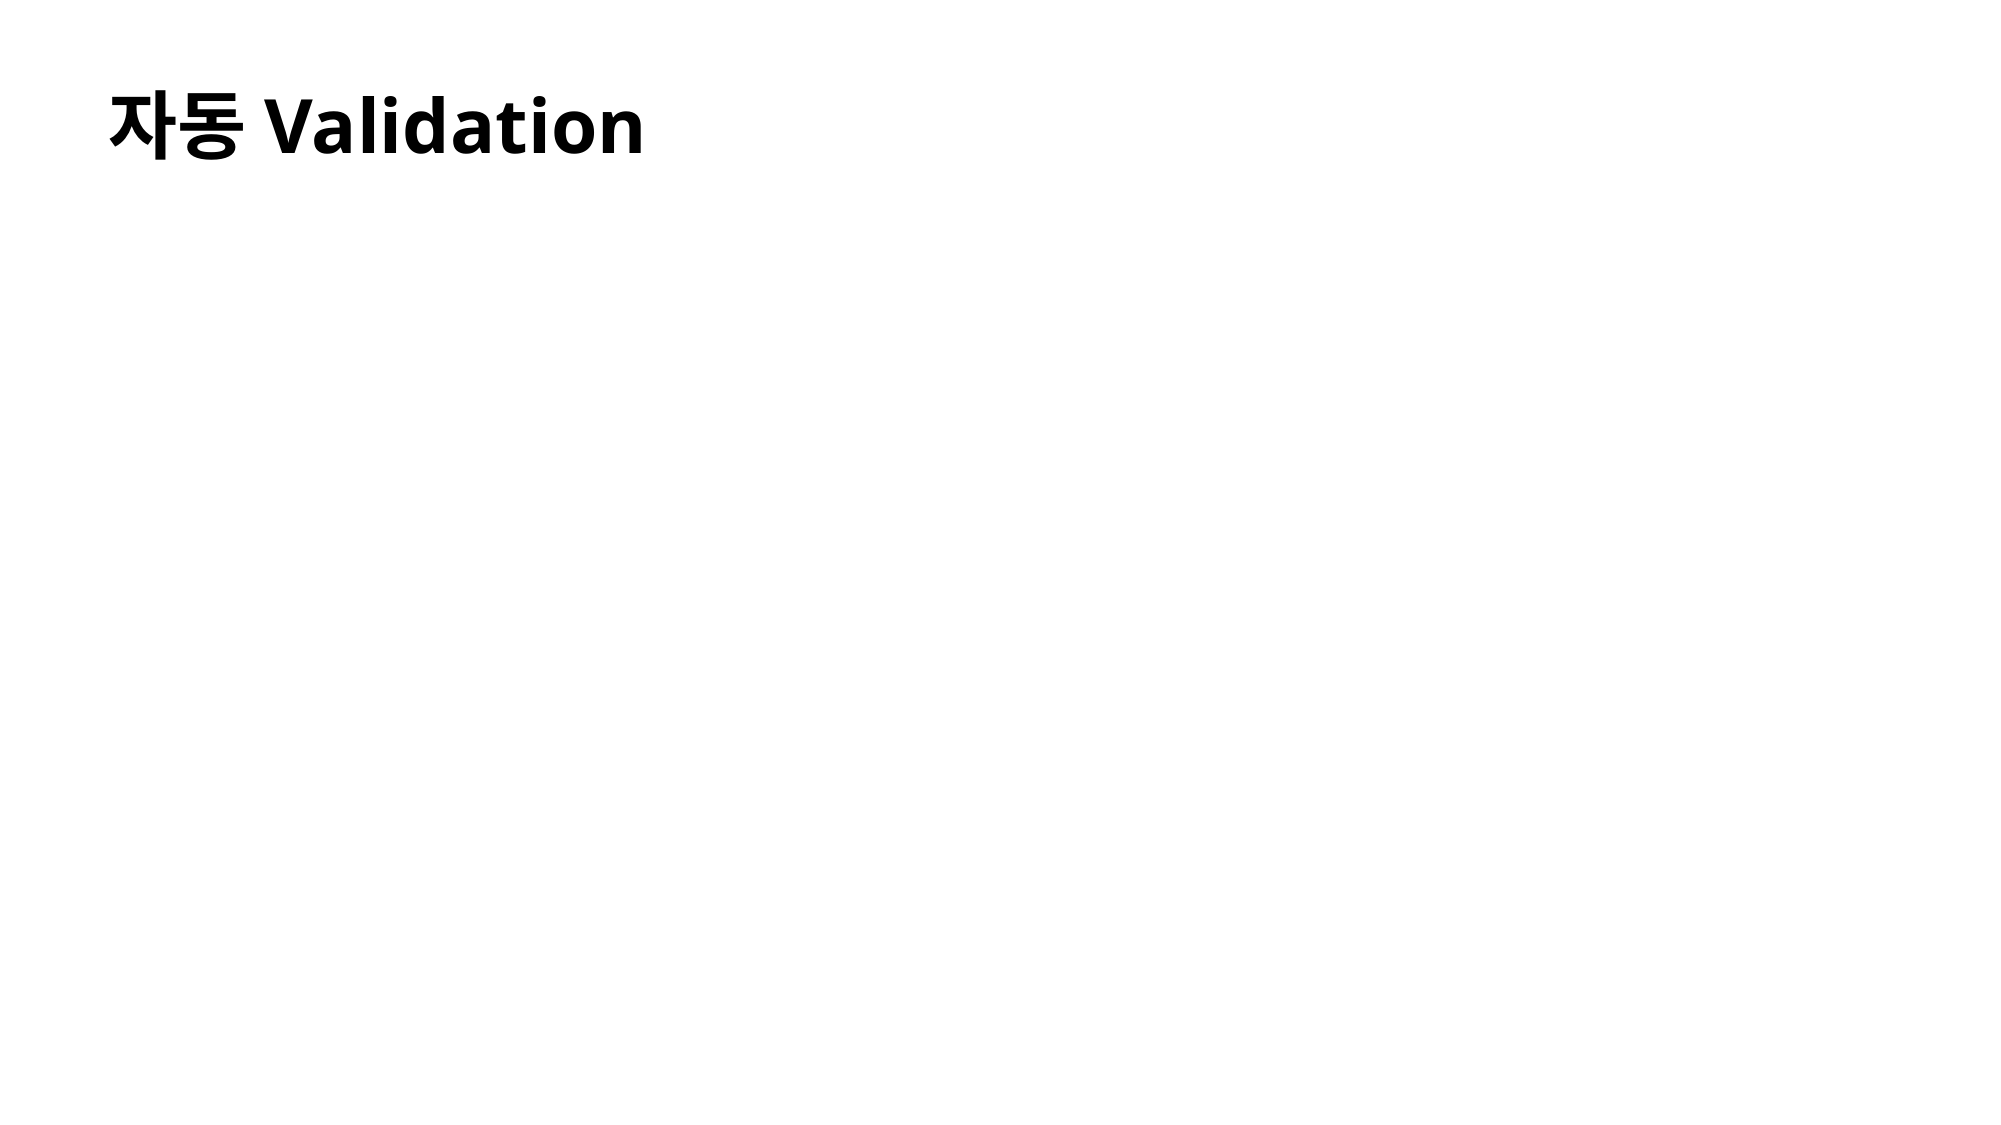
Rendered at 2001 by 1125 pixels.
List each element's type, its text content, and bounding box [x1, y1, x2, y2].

title 자동Validation [93, 70, 1894, 178]
